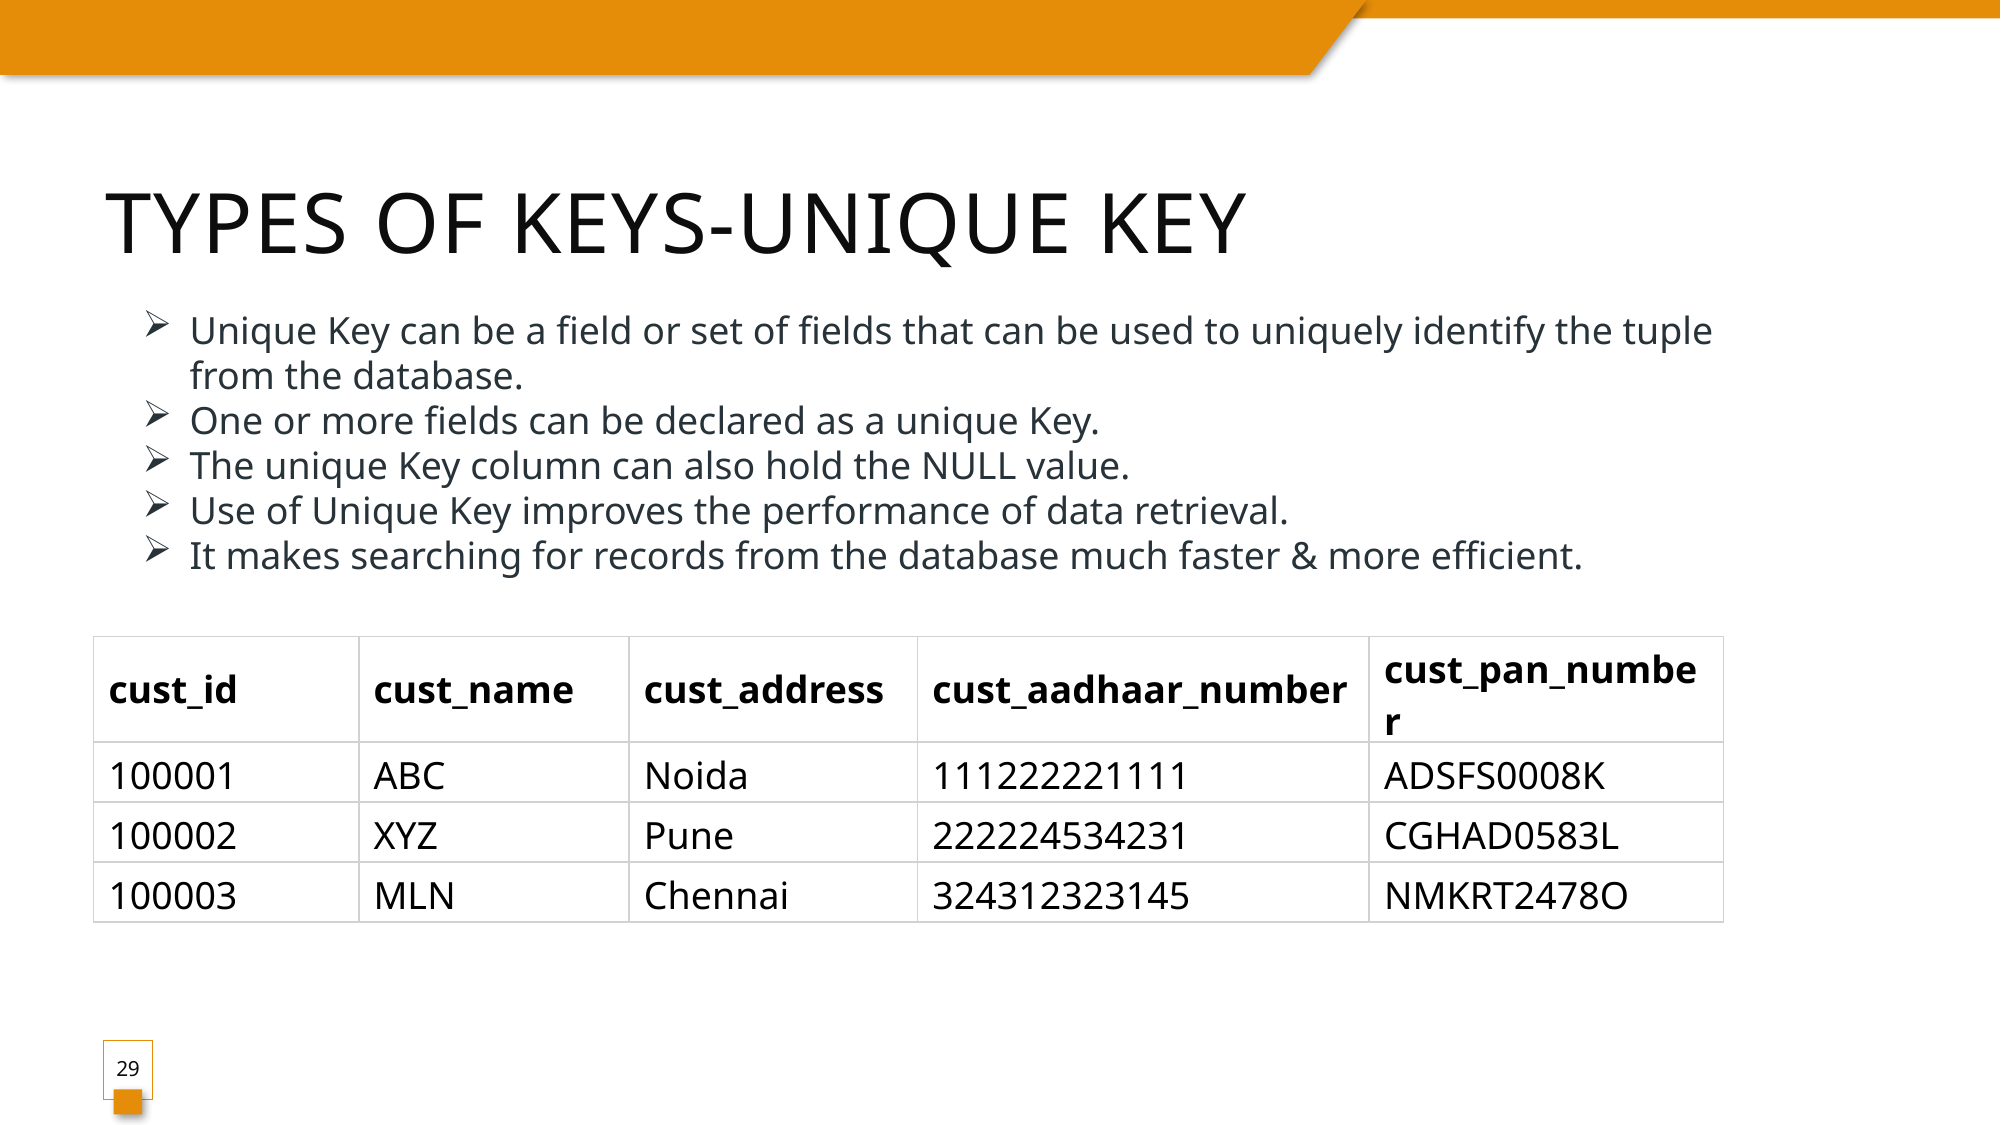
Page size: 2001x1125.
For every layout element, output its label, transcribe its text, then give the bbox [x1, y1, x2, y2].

table_cell 324312323145 [918, 863, 1368, 921]
table_cell Pune [630, 803, 917, 861]
table_cell 222224534231 [918, 803, 1368, 861]
table_cell NMKRT2478O [1370, 863, 1723, 921]
table_cell 100003 [94, 863, 358, 921]
slide_number 29 [103, 1040, 153, 1100]
table_cell 111222221111 [918, 743, 1368, 801]
table_cell ADSFS0008K [1370, 743, 1723, 801]
table_cell Chennai [630, 863, 917, 921]
text_box Unique Key can be a field or set of fields that can be used to uniquely identify the tuple from the database. One or more fields can be declared as a unique Key. The unique Key column can also hold the NULL value. Use of Unique Key improves the performance of data retrieval. It makes searching for records from the database much faster & more efficient. [127, 299, 1782, 584]
table_cell ABC [360, 743, 628, 801]
table_cell XYZ [360, 803, 628, 861]
text_box [113, 1089, 143, 1115]
table_cell Noida [630, 743, 917, 801]
table_cell MLN [360, 863, 628, 921]
table_cell 100001 [94, 743, 358, 801]
table_header cust_name [360, 637, 628, 741]
table_header cust_id [94, 637, 358, 741]
title Types of Keys-unique key [90, 162, 1863, 279]
table_cell CGHAD0583L [1370, 803, 1723, 861]
table_header cust_aadhaar_number [918, 637, 1368, 741]
table_header cust_pan_number [1370, 637, 1723, 741]
table_header cust_address [630, 637, 917, 741]
table_cell 100002 [94, 803, 358, 861]
